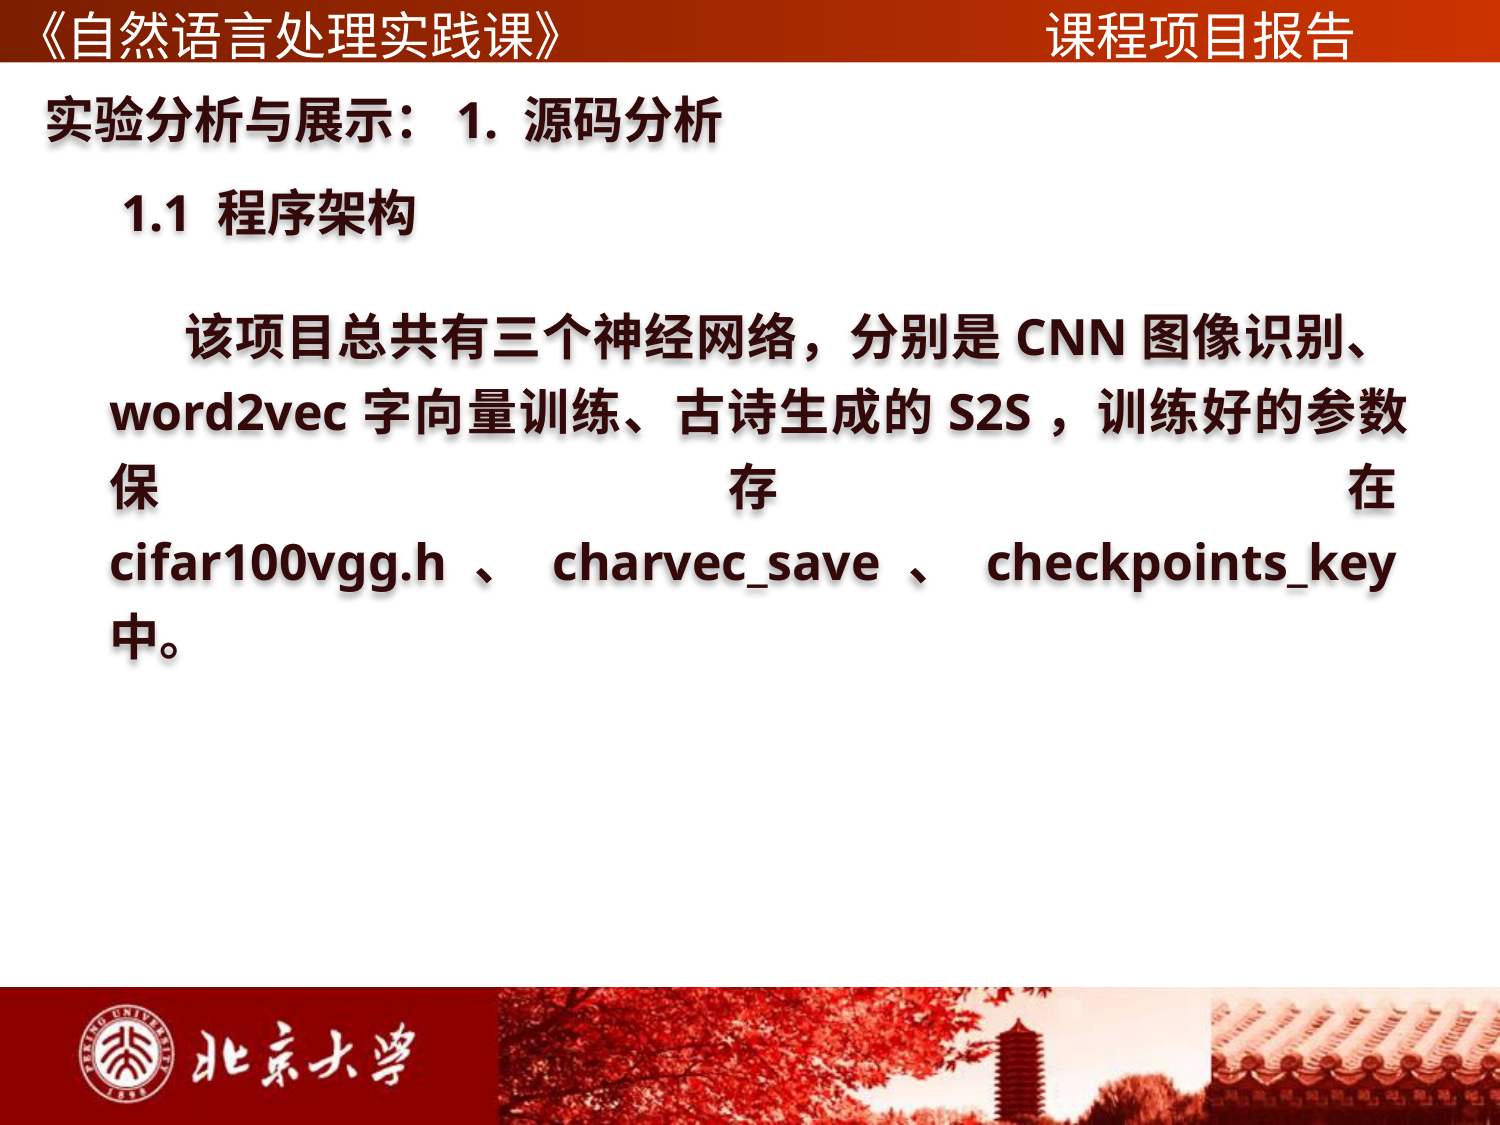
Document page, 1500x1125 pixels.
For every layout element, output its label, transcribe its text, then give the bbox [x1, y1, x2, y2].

text_box 该项目总共有三个神经网络，分别是CNN图像识别、word2vec字向量训练、古诗生成的S2S，训练好的参数保存在cifar100vgg.h、charvec_save、checkpoints_key中。 [94, 283, 1424, 674]
text_box 1.1 程序架构 [31, 158, 1254, 249]
text_box 实验分析与展示：1. 源码分析 [29, 66, 874, 157]
picture [0, 987, 1500, 1125]
